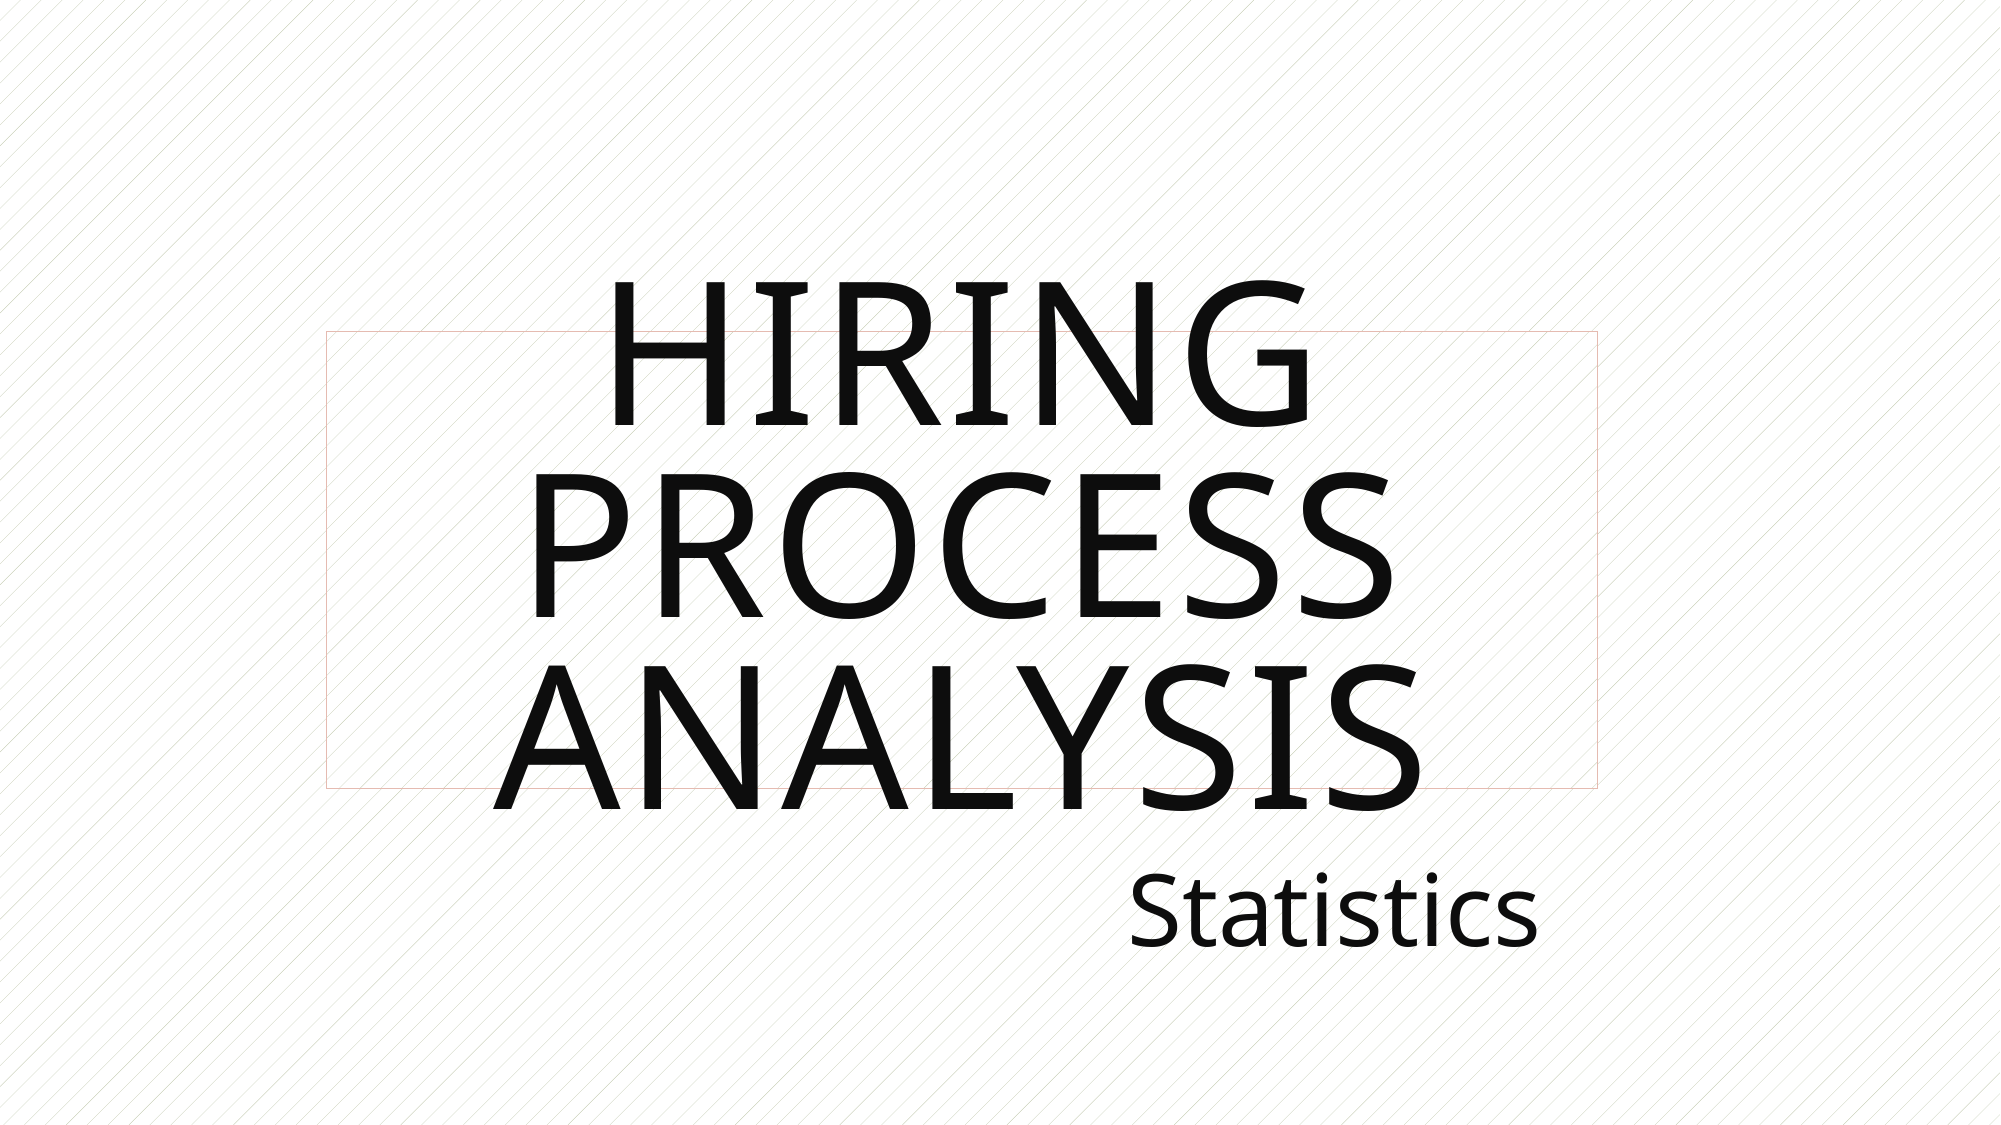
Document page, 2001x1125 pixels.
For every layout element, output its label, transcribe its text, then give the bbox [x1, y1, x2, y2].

title Hiring Process Analysis [326, 331, 1598, 789]
subtitle Statistics [1072, 849, 1598, 965]
